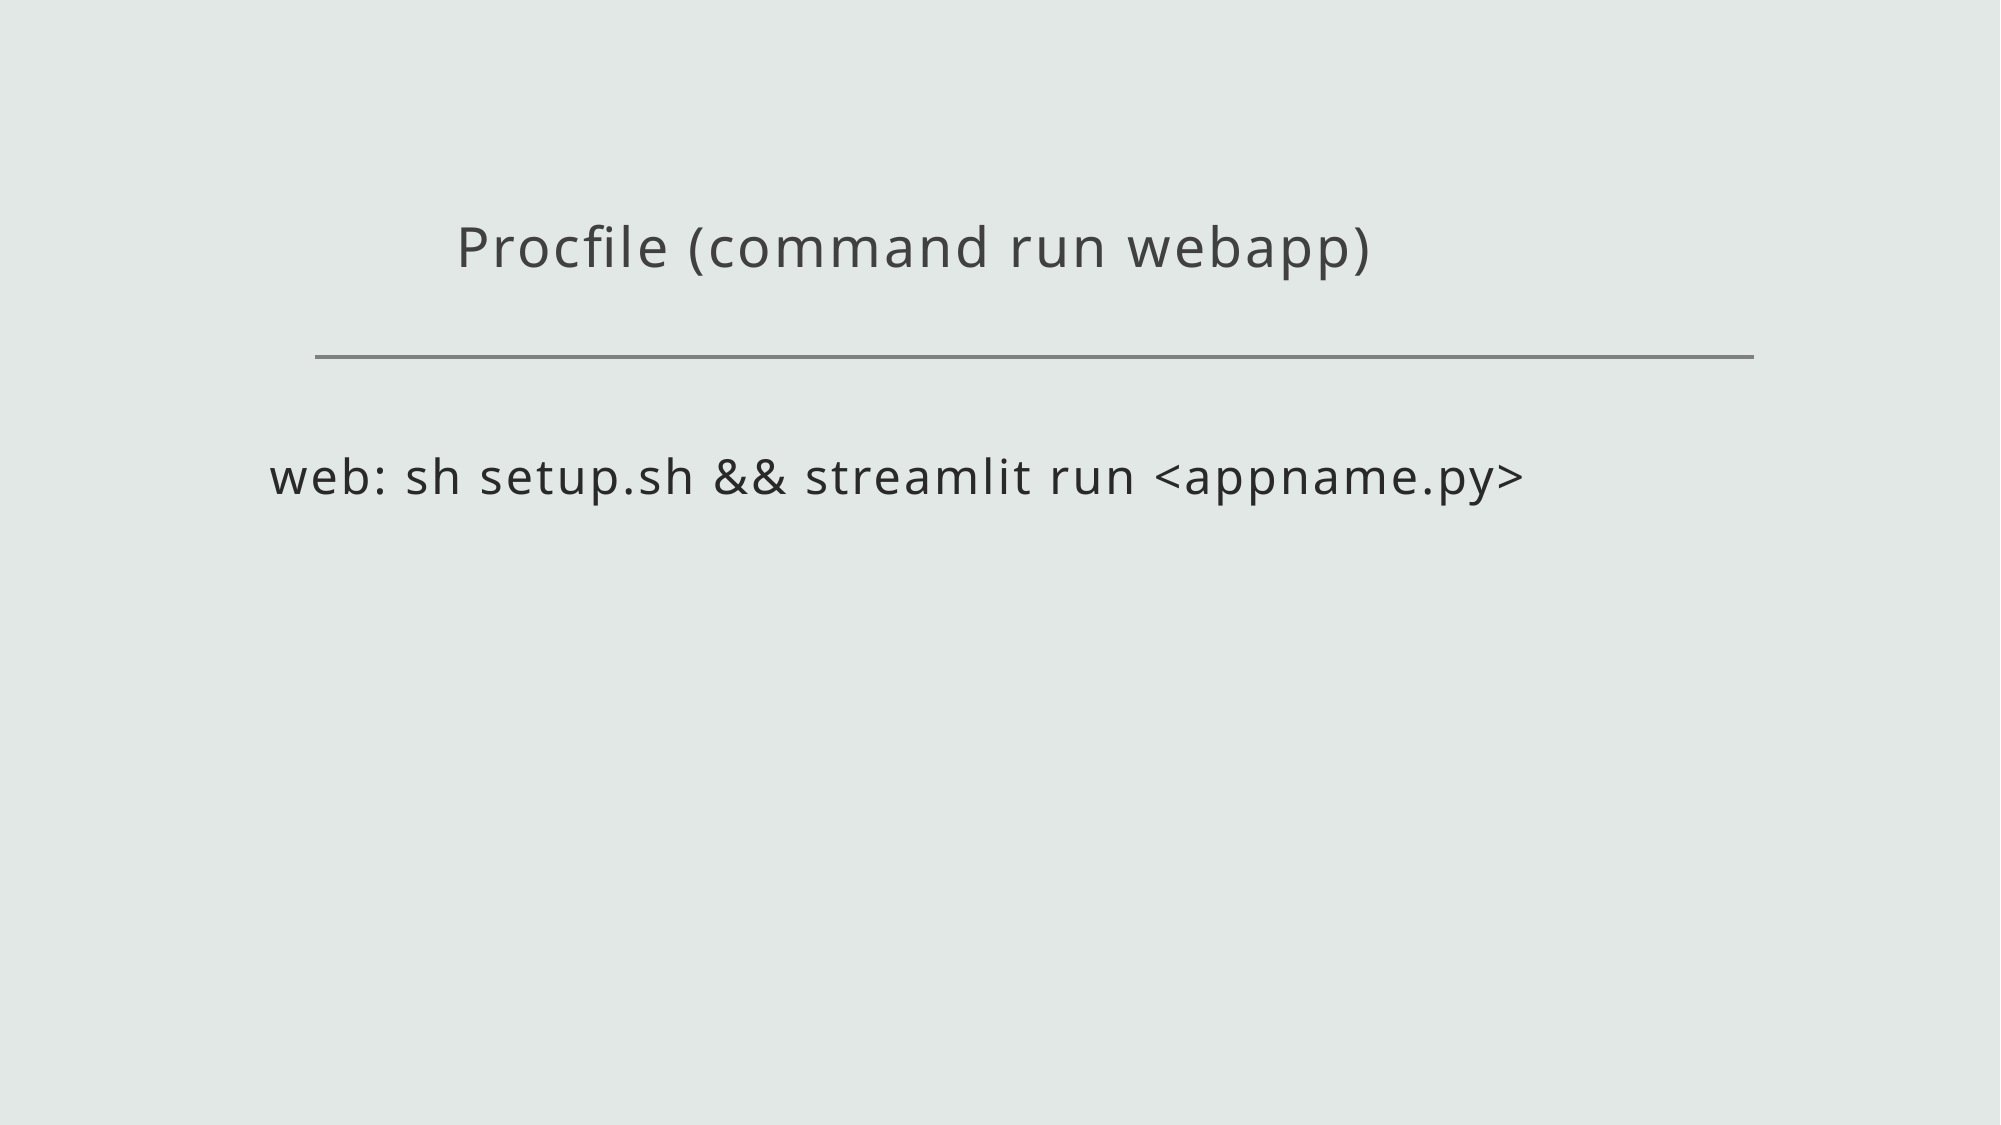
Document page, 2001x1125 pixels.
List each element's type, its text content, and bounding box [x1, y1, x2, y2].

title Procfile (command run webapp) [438, 115, 1562, 294]
list web: sh setup.sh && streamlit run <appname.py> [251, 405, 1691, 563]
